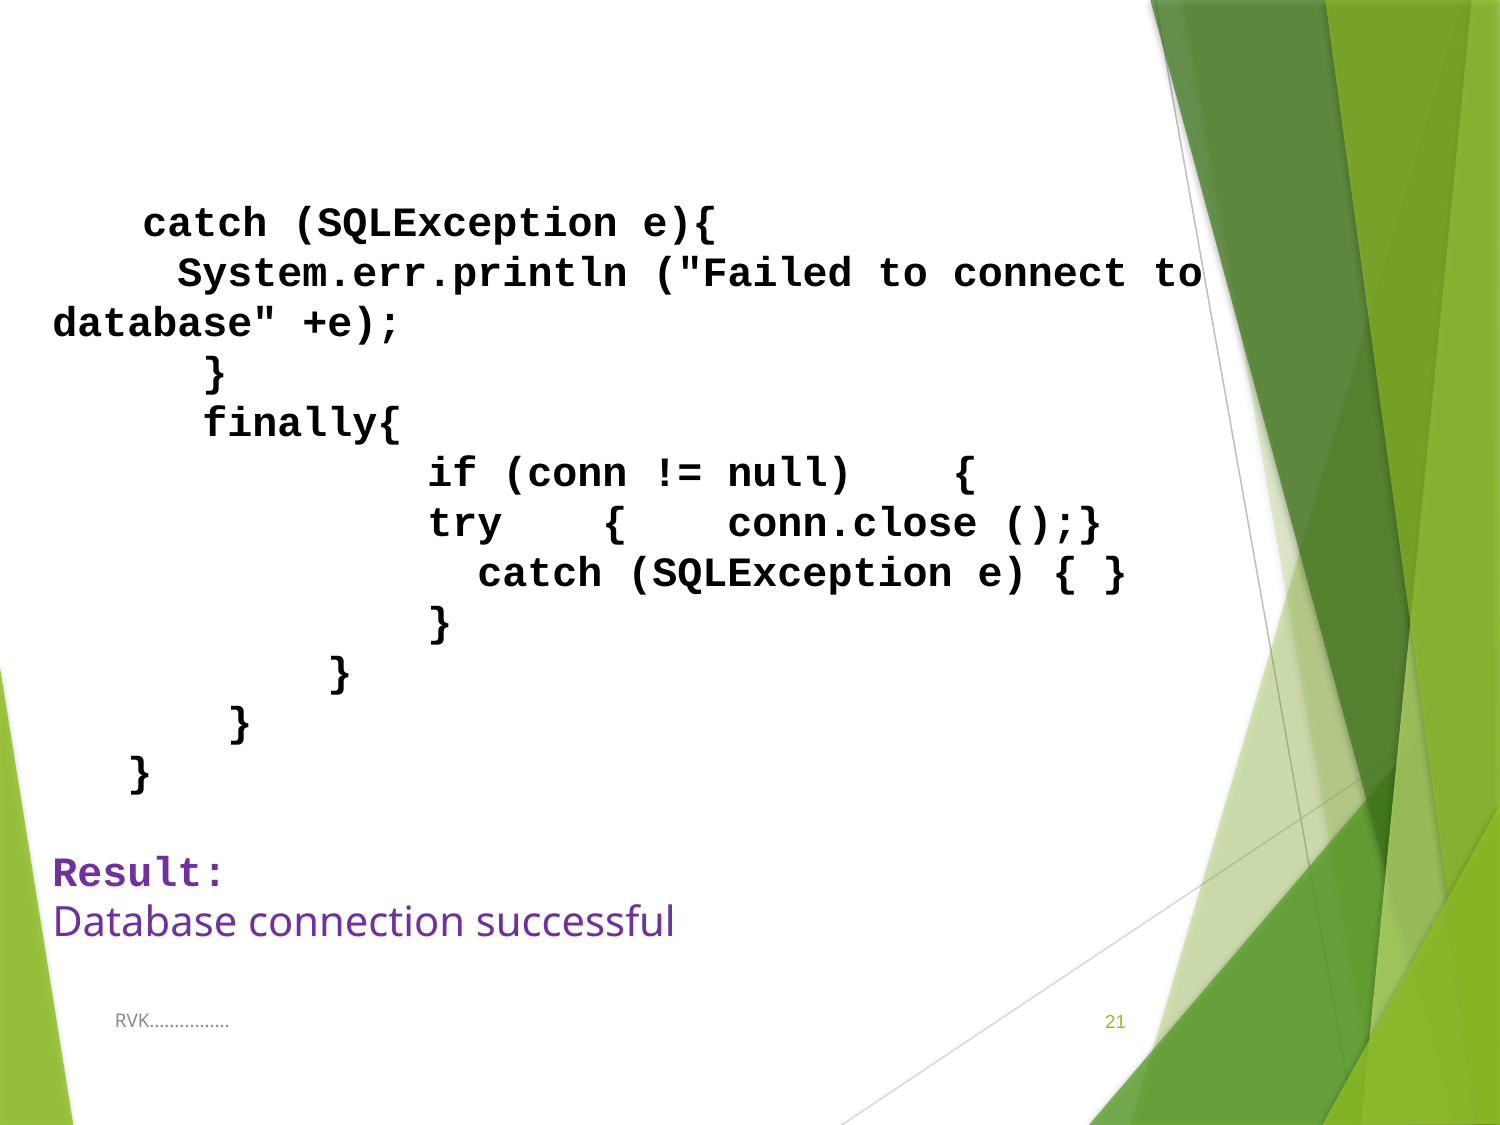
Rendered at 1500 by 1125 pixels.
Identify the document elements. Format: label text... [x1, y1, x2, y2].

footer RVK................ [99, 991, 859, 1051]
text_box catch (SQLException e){ System.err.println ("Failed to connect to database" +e); } finally{ if (conn != null) { try { conn.close ();} catch (SQLException e) { } } } } } Result: Database connection successful [37, 187, 1363, 953]
slide_number 21 [1057, 991, 1142, 1051]
